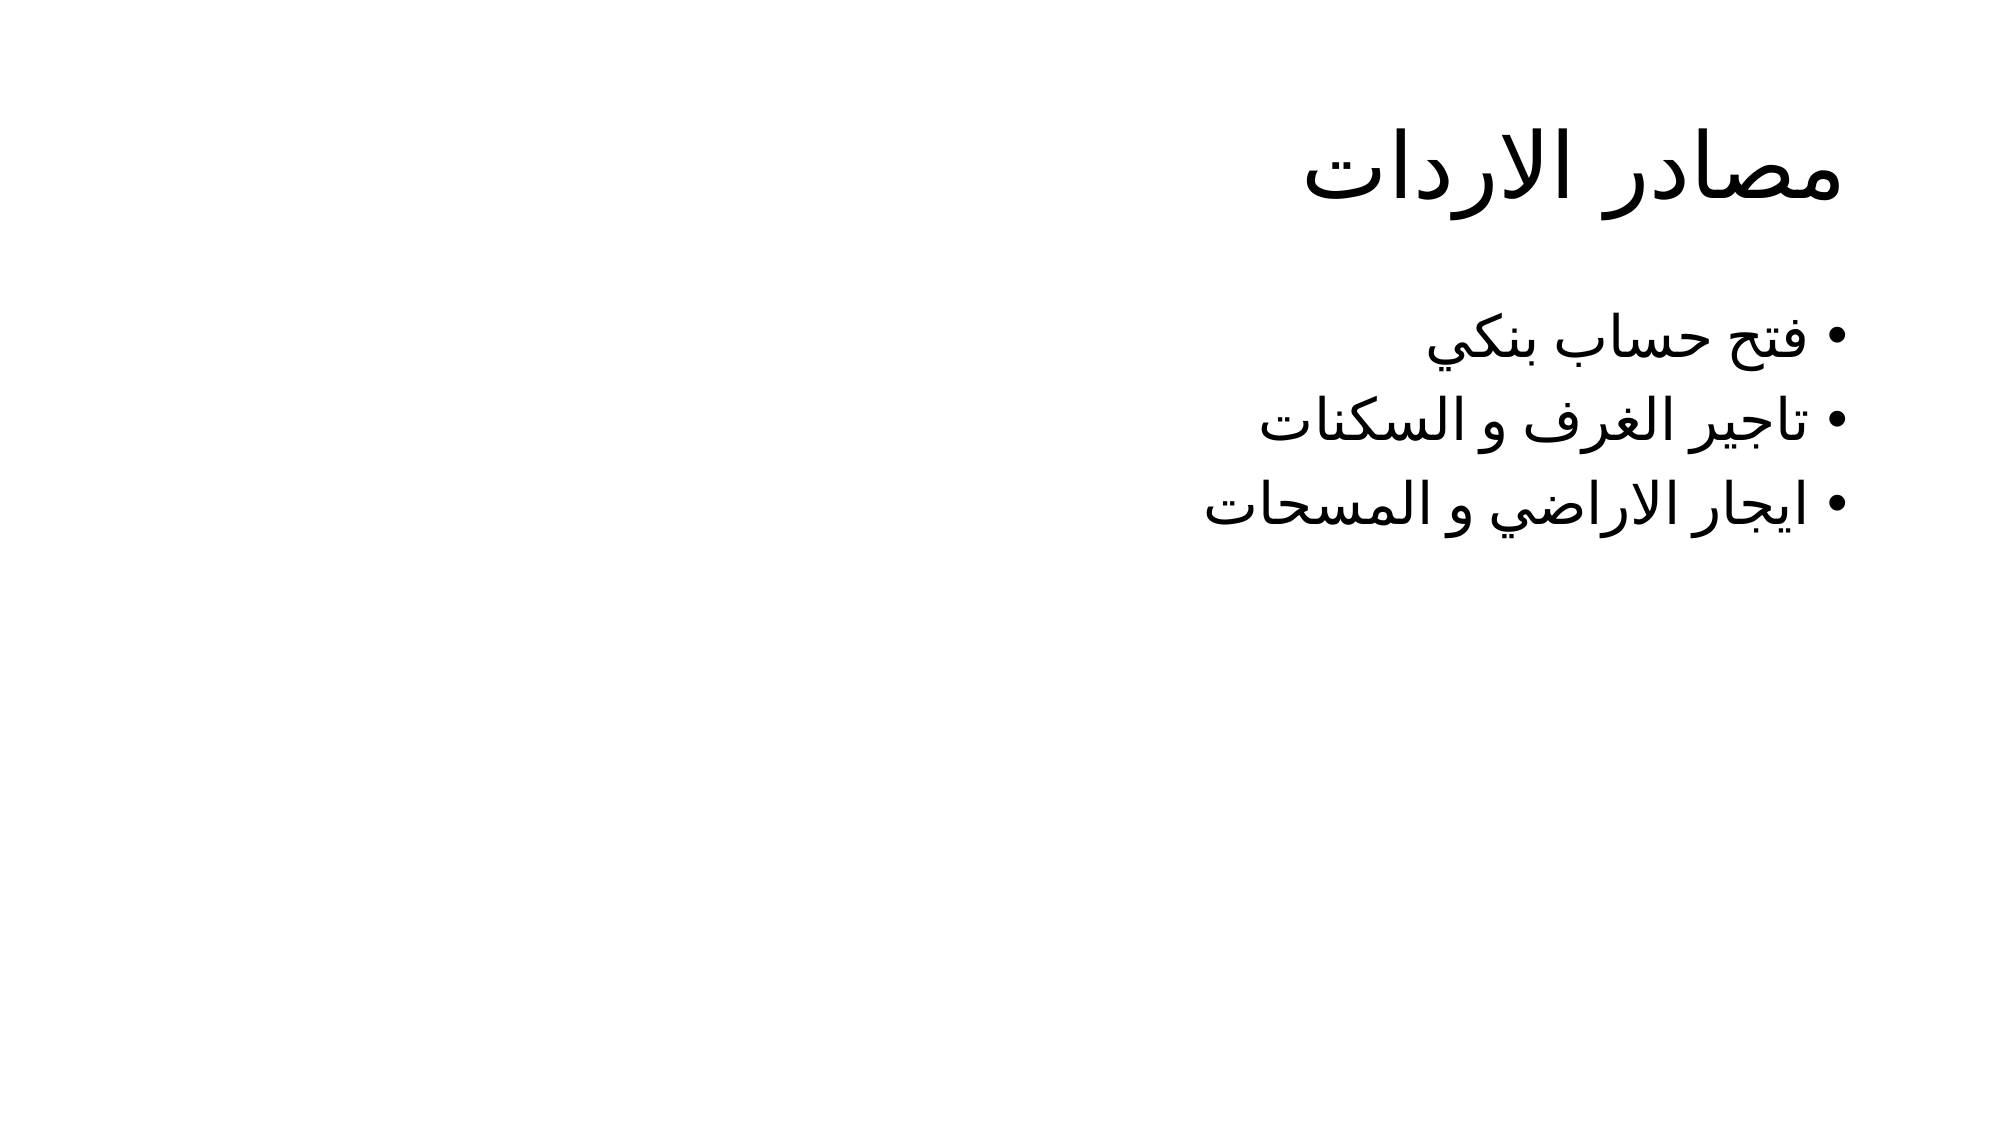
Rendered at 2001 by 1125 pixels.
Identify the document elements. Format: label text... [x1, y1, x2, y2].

list فتح حساب بنكي تاجير الغرف و السكنات ايجار الاراضي و المسحات [137, 299, 1863, 1014]
title مصادر الاردات [137, 59, 1863, 278]
